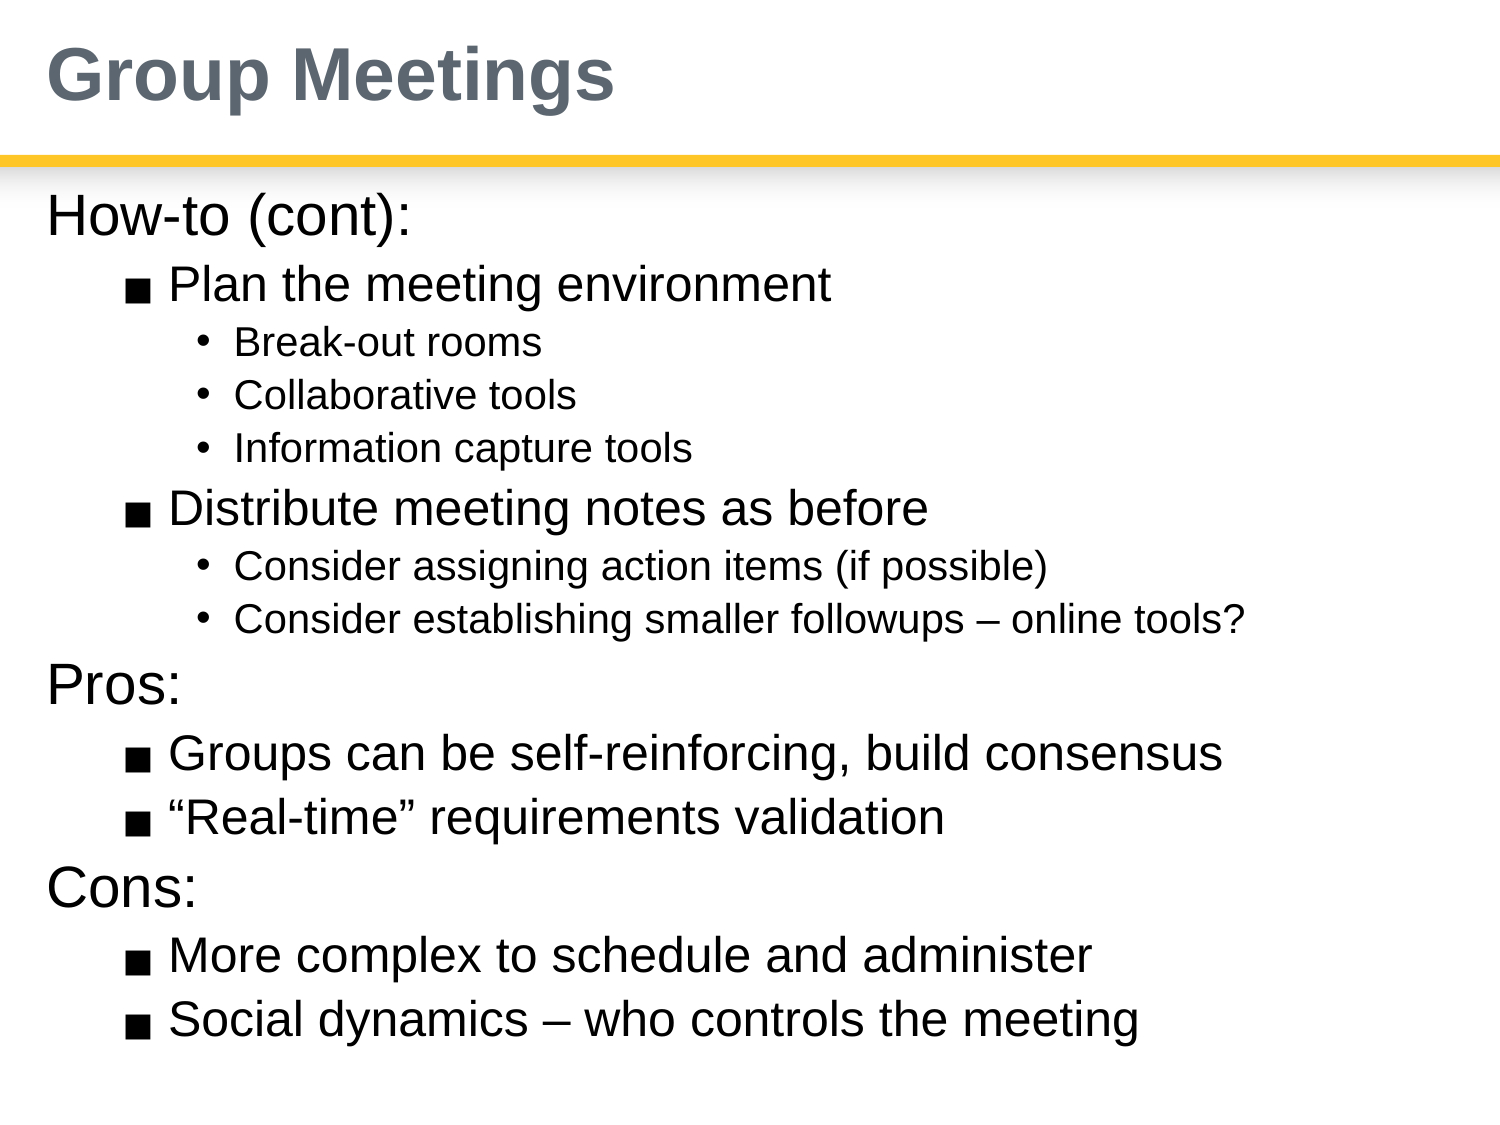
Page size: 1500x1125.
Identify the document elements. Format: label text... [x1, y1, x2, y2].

title Group Meetings [31, 0, 1460, 154]
text_box How-to (cont): Plan the meeting environment Break-out rooms Collaborative tools Information capture tools Distribute meeting notes as before Consider assigning action items (if possible) Consider establishing smaller followups – online tools? Pros: Groups can be self-reinforcing, build consensus “Real-time” requirements validation Cons: More complex to schedule and administer Social dynamics – who controls the meeting [31, 177, 1382, 1103]
